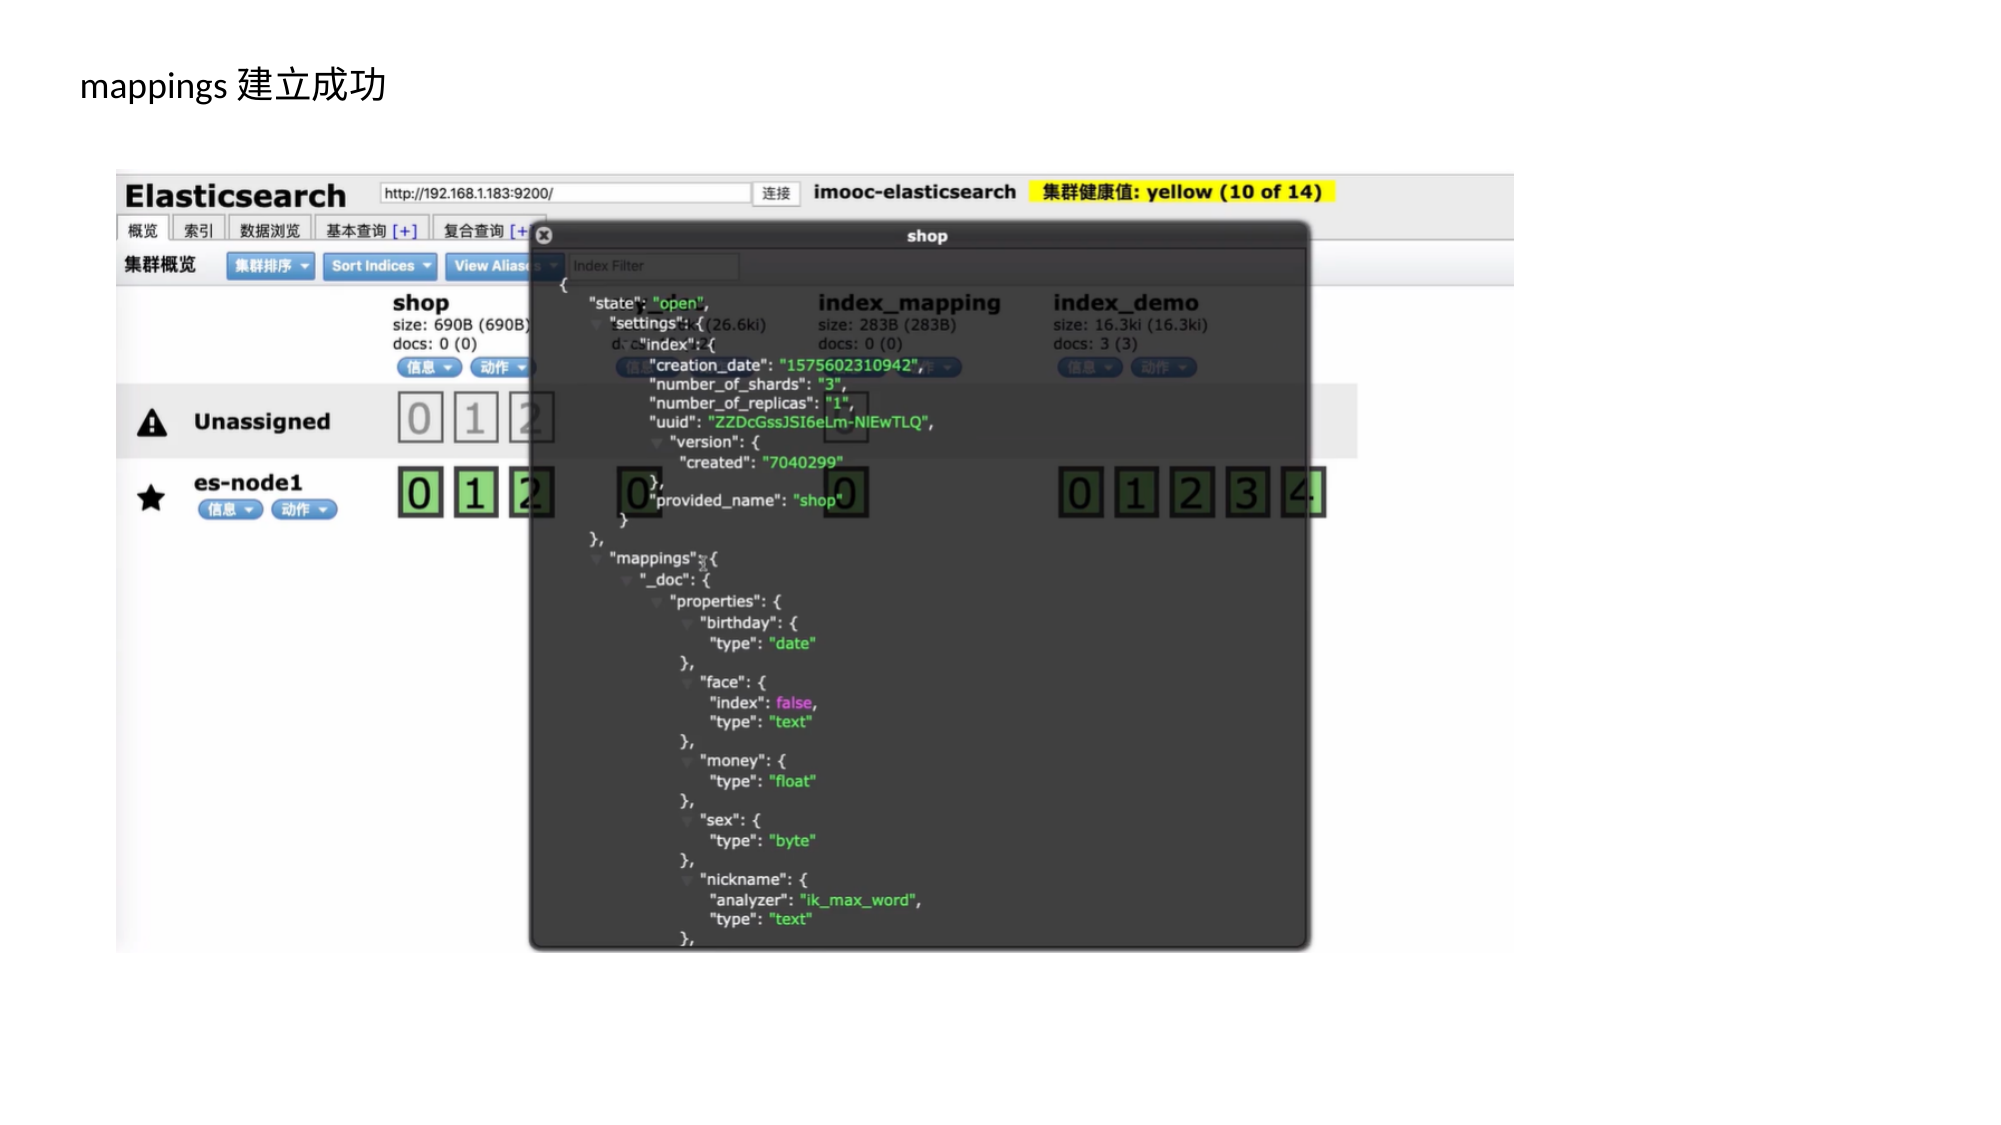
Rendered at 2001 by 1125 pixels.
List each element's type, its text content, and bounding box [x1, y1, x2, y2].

text_box mappings建立成功 [64, 53, 670, 114]
picture [116, 169, 1514, 953]
